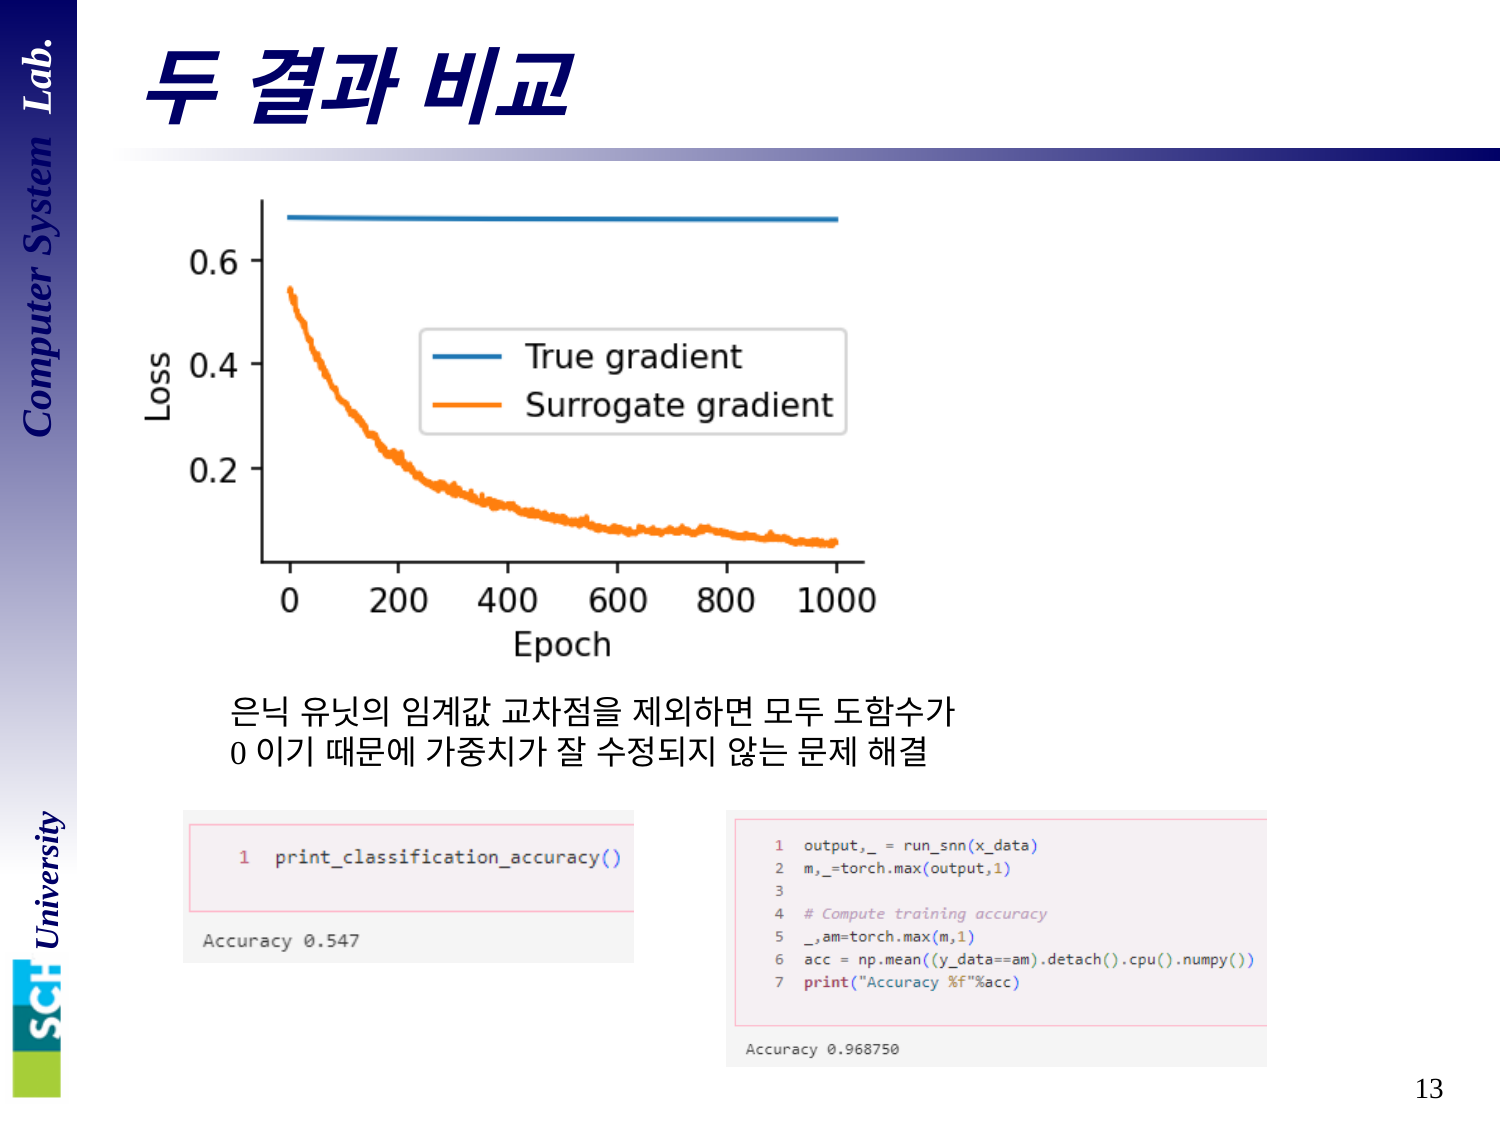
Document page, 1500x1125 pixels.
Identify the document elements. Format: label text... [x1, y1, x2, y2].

picture [5, 952, 69, 1104]
title 두 결과 비교 [123, 25, 1460, 143]
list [123, 184, 884, 684]
text_box 은닉 유닛의 임계값 교차점을 제외하면 모두 도함수가 0이기 때문에 가중치가 잘 수정되지 않는 문제 해결 [215, 683, 972, 779]
picture [726, 810, 1267, 1067]
picture [182, 810, 634, 963]
